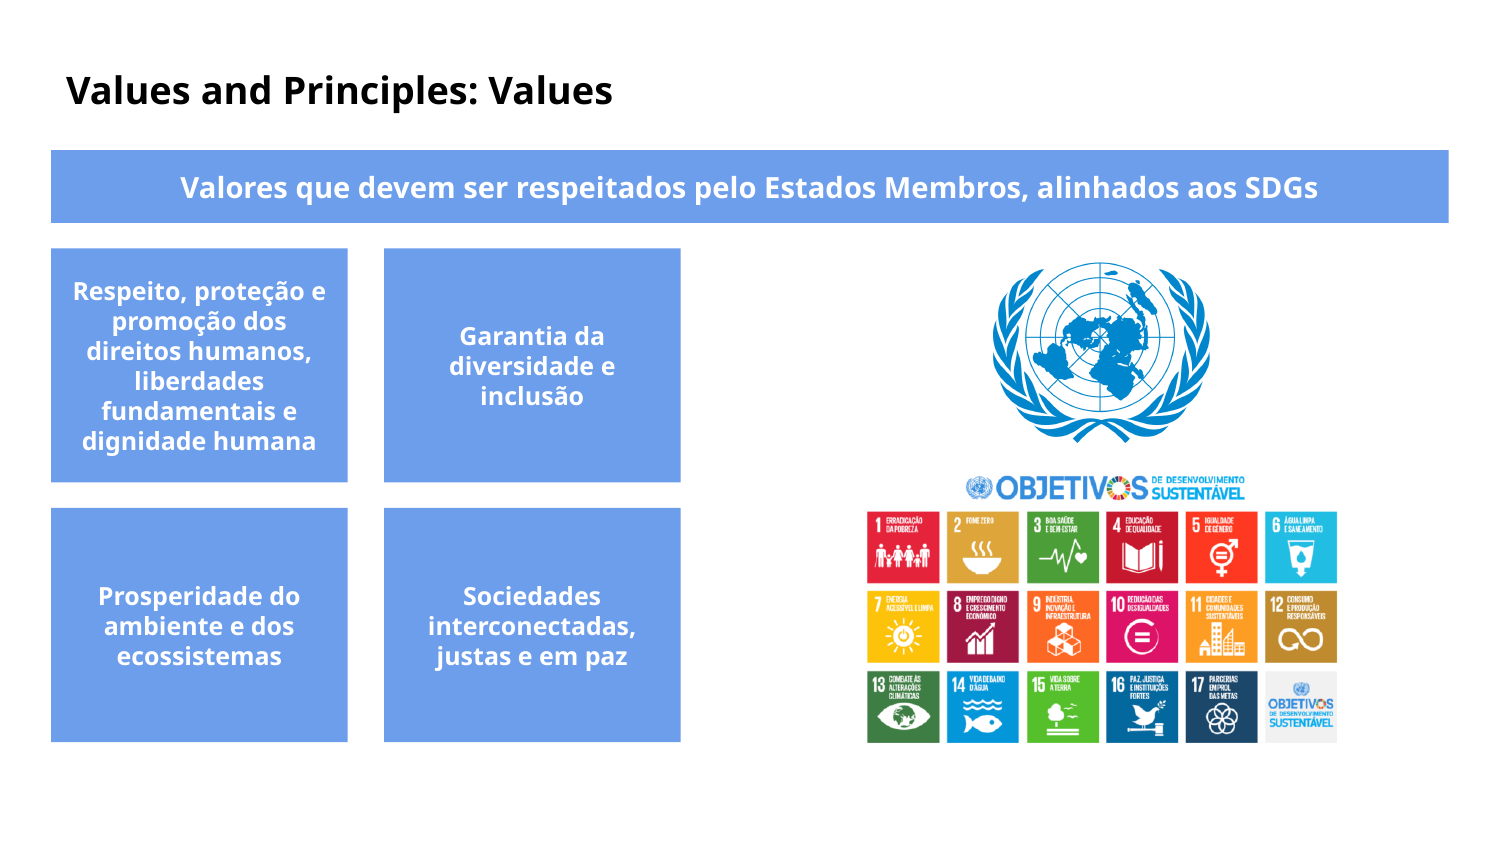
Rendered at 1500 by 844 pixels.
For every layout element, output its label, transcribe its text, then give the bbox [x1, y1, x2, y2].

text_box Respeito, proteção e promoção dos direitos humanos, liberdades fundamentais e dignidade humana [51, 248, 348, 483]
text_box Valores que devem ser respeitados pelo Estados Membros, alinhados aos SDGs [51, 150, 1449, 223]
text_box Sociedades interconectadas, justas e em paz [384, 507, 681, 743]
picture [844, 235, 1359, 752]
text_box Garantia da diversidade e inclusão [384, 248, 681, 483]
text_box Prosperidade do ambiente e dos ecossistemas [51, 507, 348, 743]
title Values and Principles: Values [51, 51, 1449, 125]
